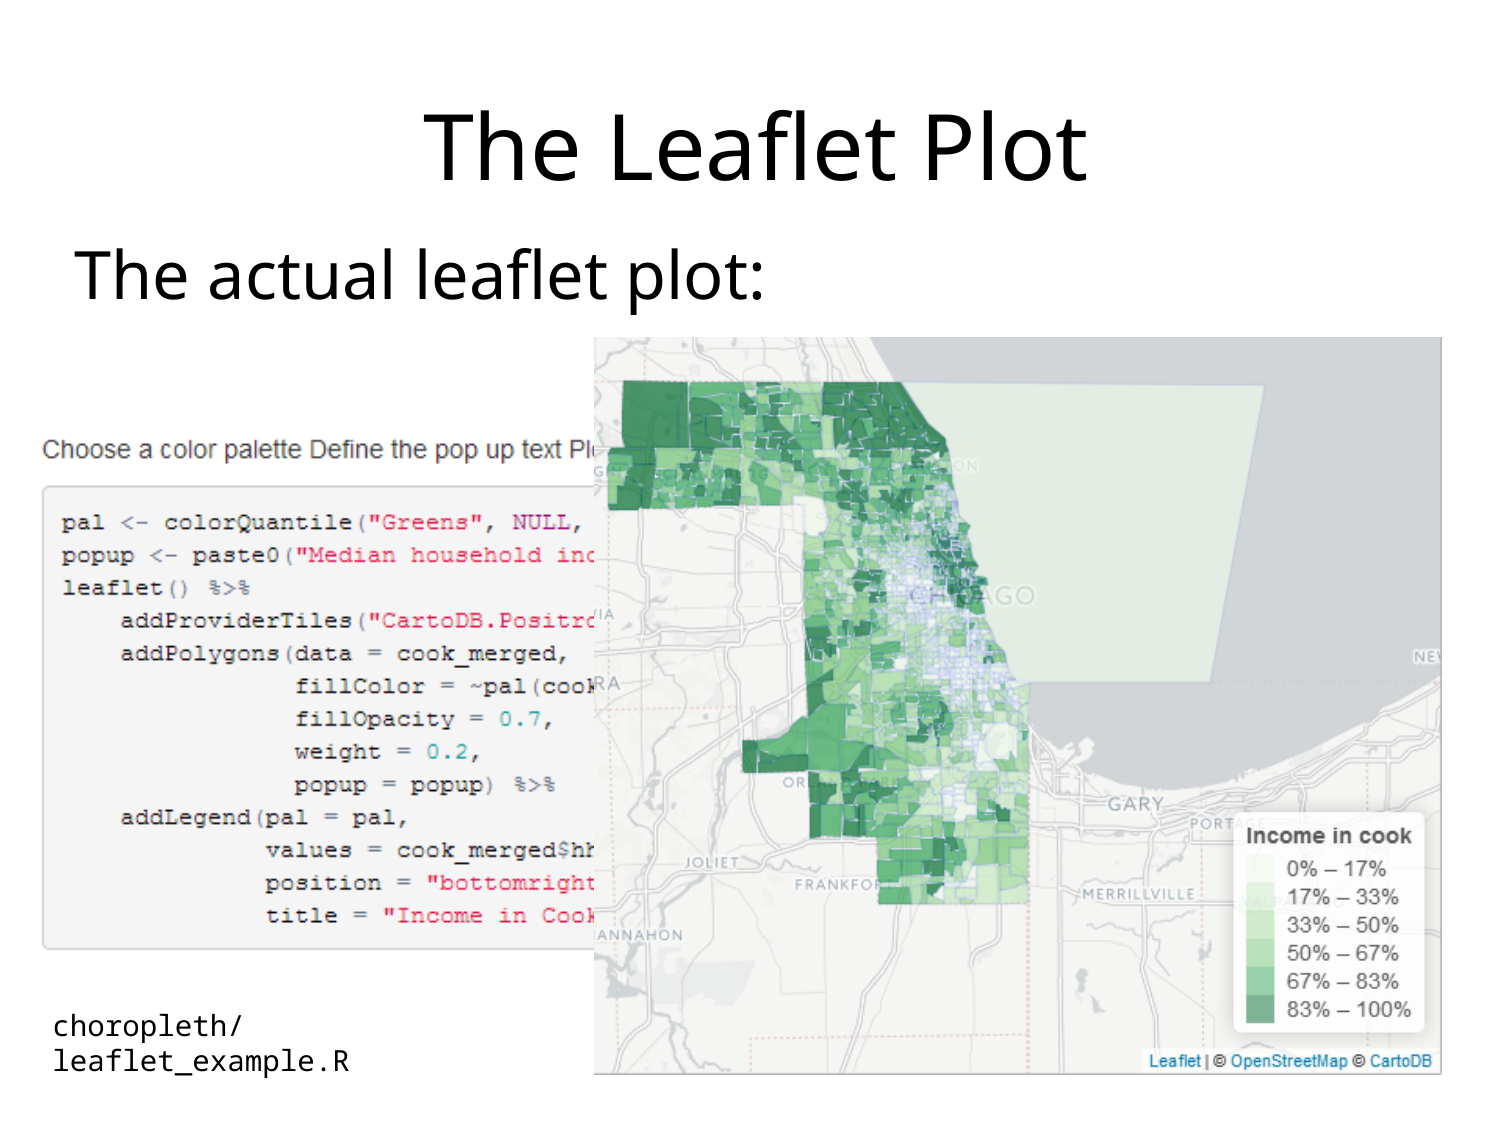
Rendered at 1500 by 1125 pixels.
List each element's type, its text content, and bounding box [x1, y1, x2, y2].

picture [37, 337, 1442, 1076]
text_box The actual leaflet plot: [59, 224, 1298, 383]
text_box choropleth/leaflet_example.R [37, 999, 550, 1085]
title The Leaflet Plot [137, 50, 1375, 238]
